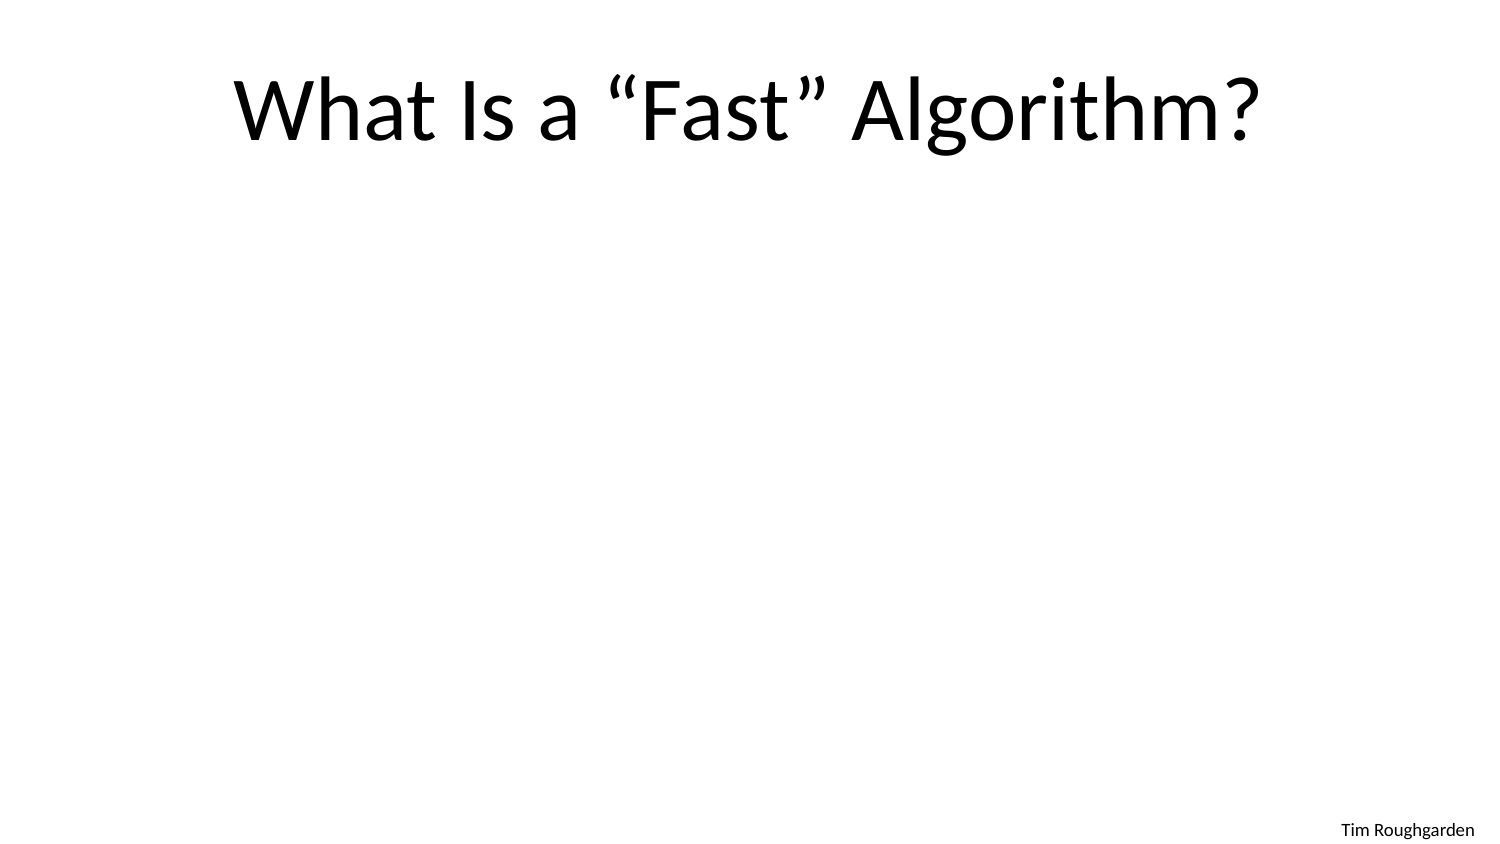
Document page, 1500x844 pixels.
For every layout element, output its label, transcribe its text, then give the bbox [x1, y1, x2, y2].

title What Is a “Fast” Algorithm? [75, 33, 1425, 175]
